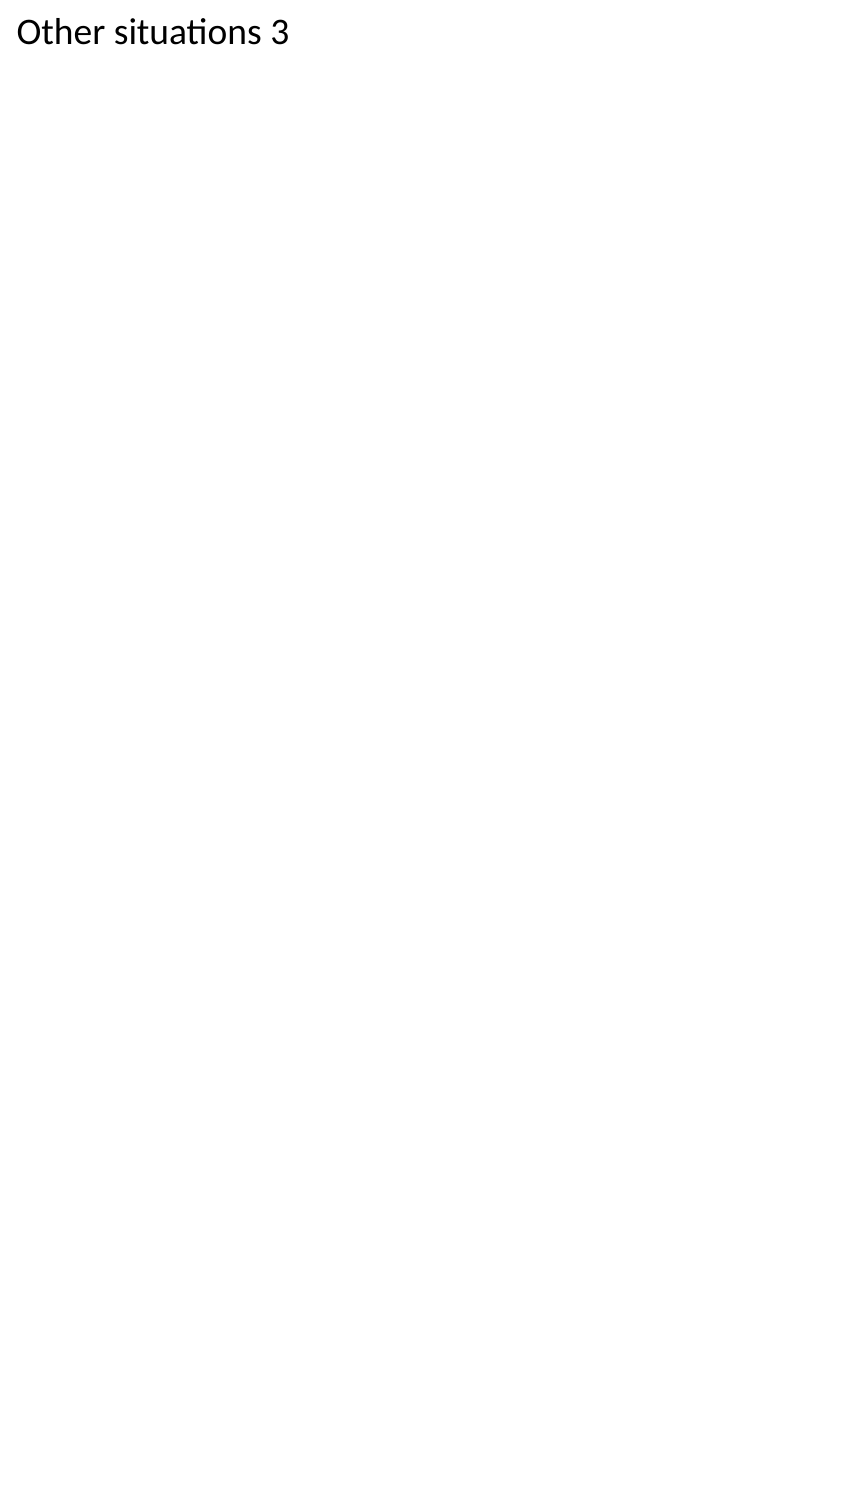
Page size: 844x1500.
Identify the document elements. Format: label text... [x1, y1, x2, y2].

text_box Other situations 3 [1, 0, 314, 60]
